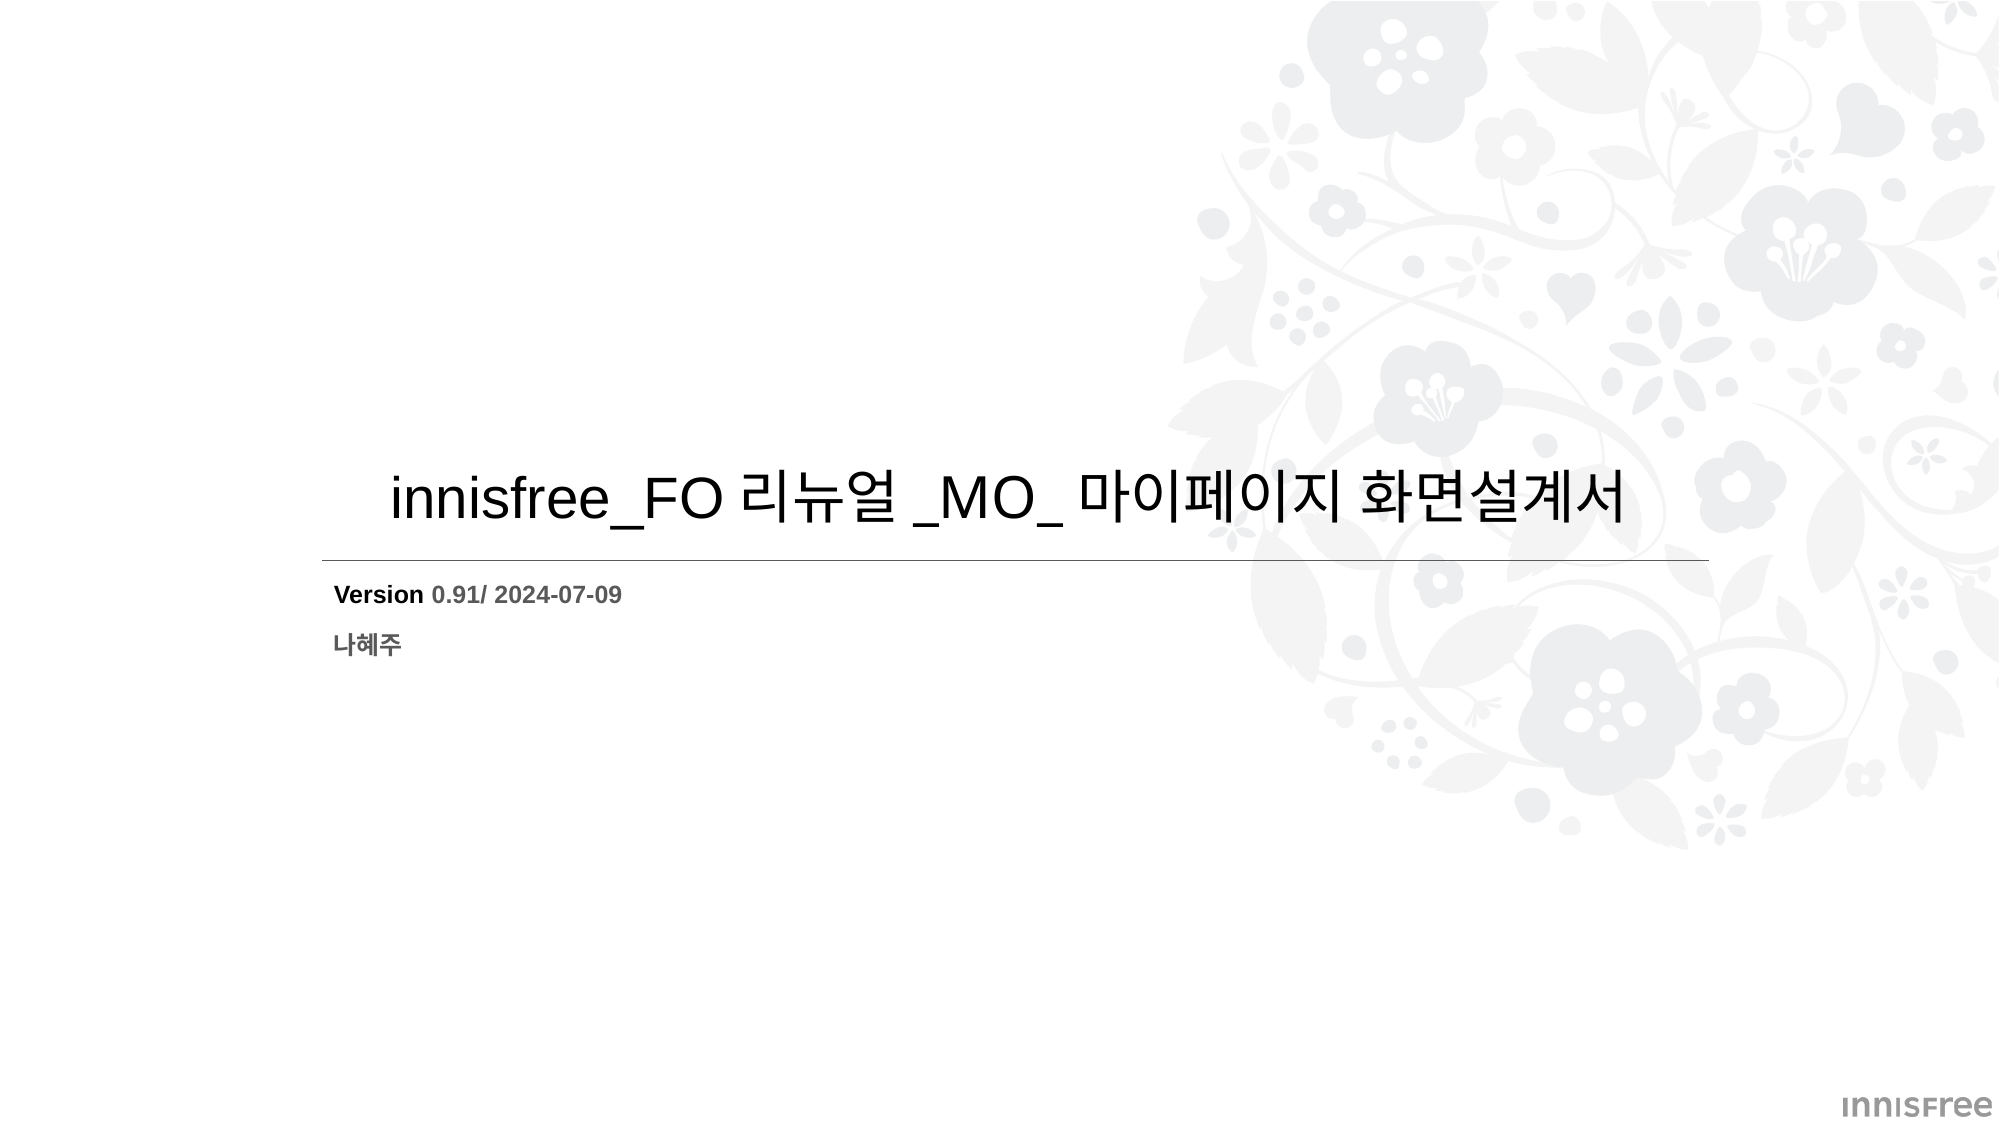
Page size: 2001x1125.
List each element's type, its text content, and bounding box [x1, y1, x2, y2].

picture [1843, 1097, 1992, 1117]
text_box innisfree_FO리뉴얼_MO_마이페이지 화면설계서 [55, 444, 1964, 556]
picture [855, 1, 1999, 957]
text_box Version 0.91/ 2024-07-09 나혜주 [322, 580, 899, 657]
